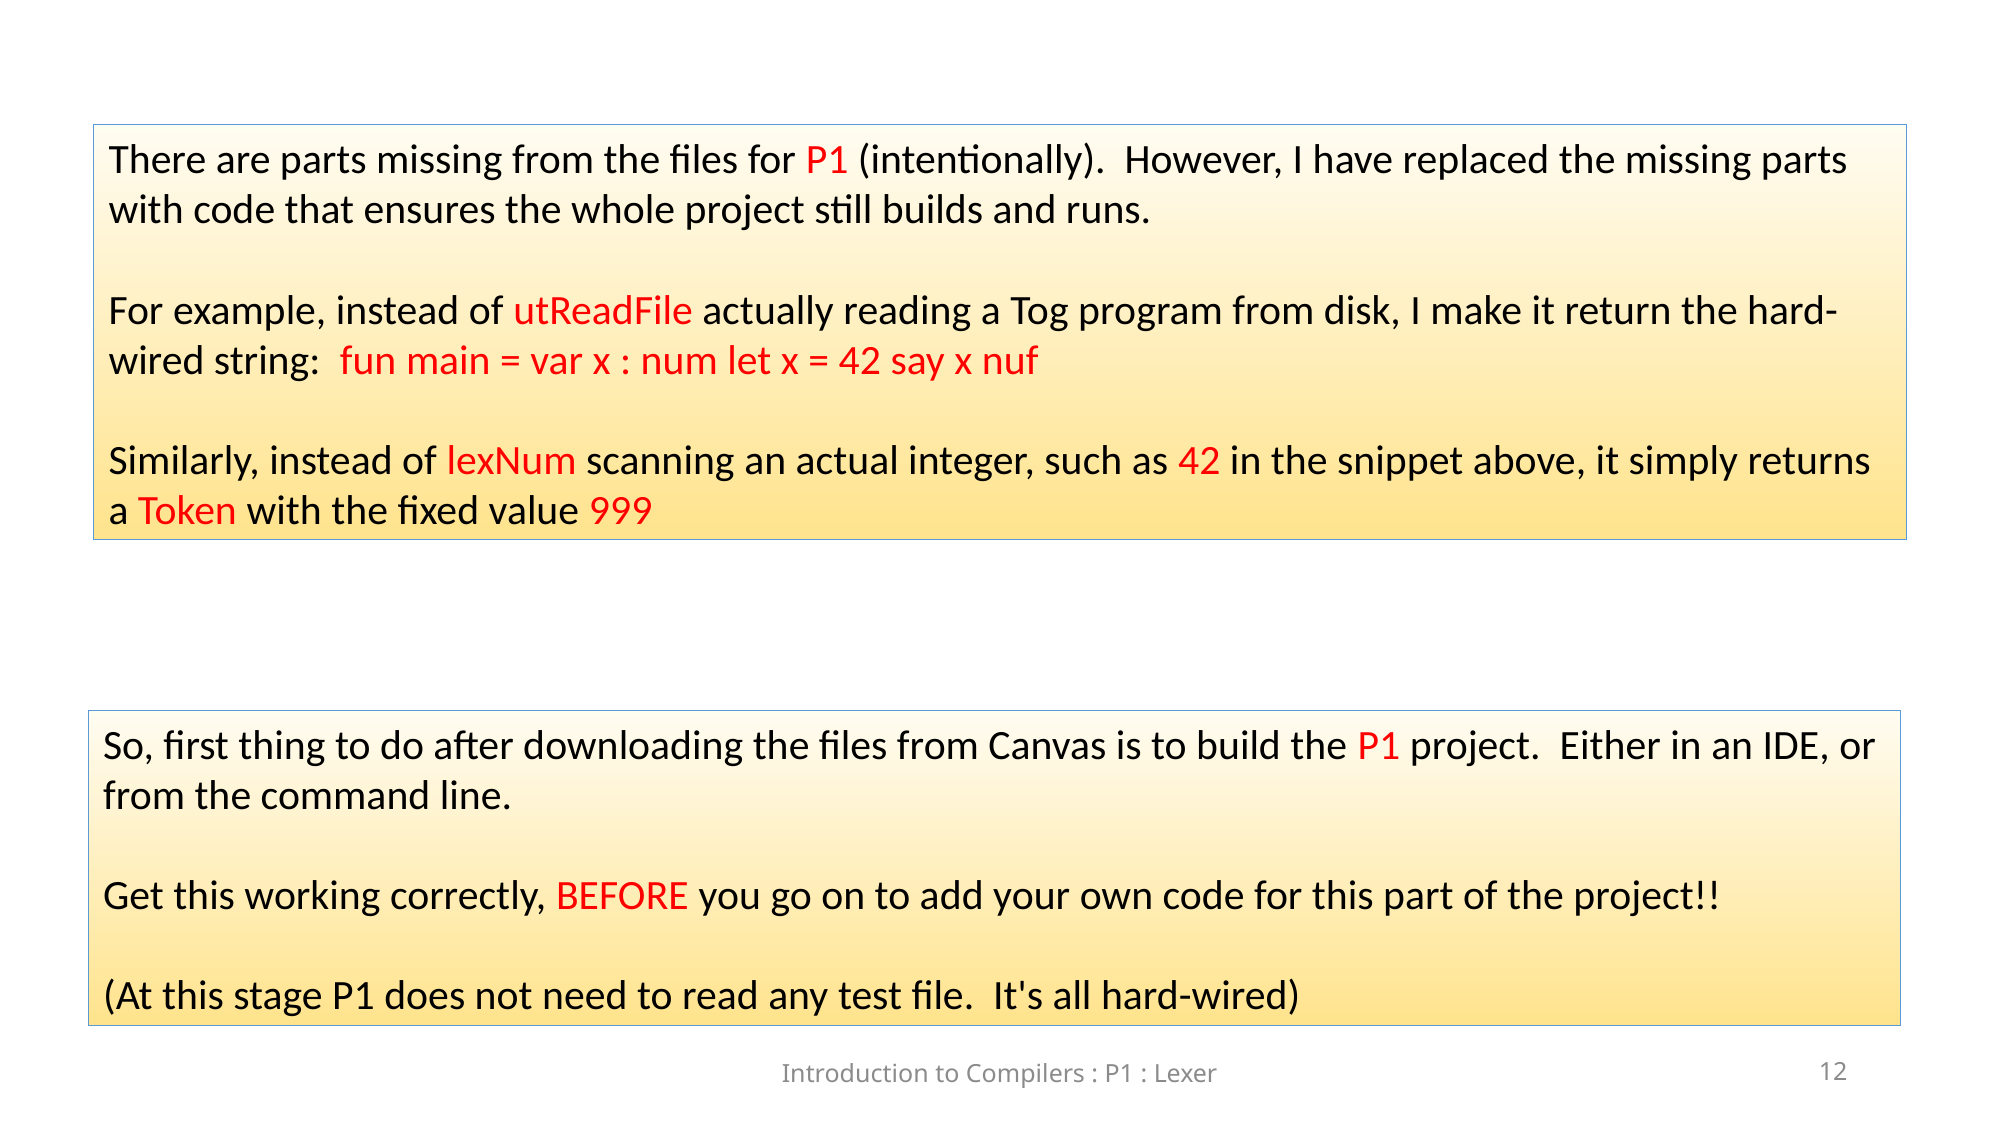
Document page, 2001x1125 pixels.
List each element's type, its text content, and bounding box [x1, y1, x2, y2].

text_box There are parts missing from the files for P1 (intentionally). However, I have replaced the missing parts with code that ensures the whole project still builds and runs. For example, instead of utReadFile actually reading a Tog program from disk, I make it return the hard-wired string: fun main = var x : num let x = 42 say x nuf Similarly, instead of lexNum scanning an actual integer, such as 42 in the snippet above, it simply returns a Token with the fixed value 999 [93, 124, 1907, 540]
text_box So, first thing to do after downloading the files from Canvas is to build the P1 project. Either in an IDE, or from the command line. Get this working correctly, BEFORE you go on to add your own code for this part of the project!! (At this stage P1 does not need to read any test file. It's all hard-wired) [88, 710, 1901, 1026]
footer Introduction to Compilers : P1 : Lexer [662, 1042, 1338, 1103]
slide_number 12 [1412, 1042, 1863, 1103]
